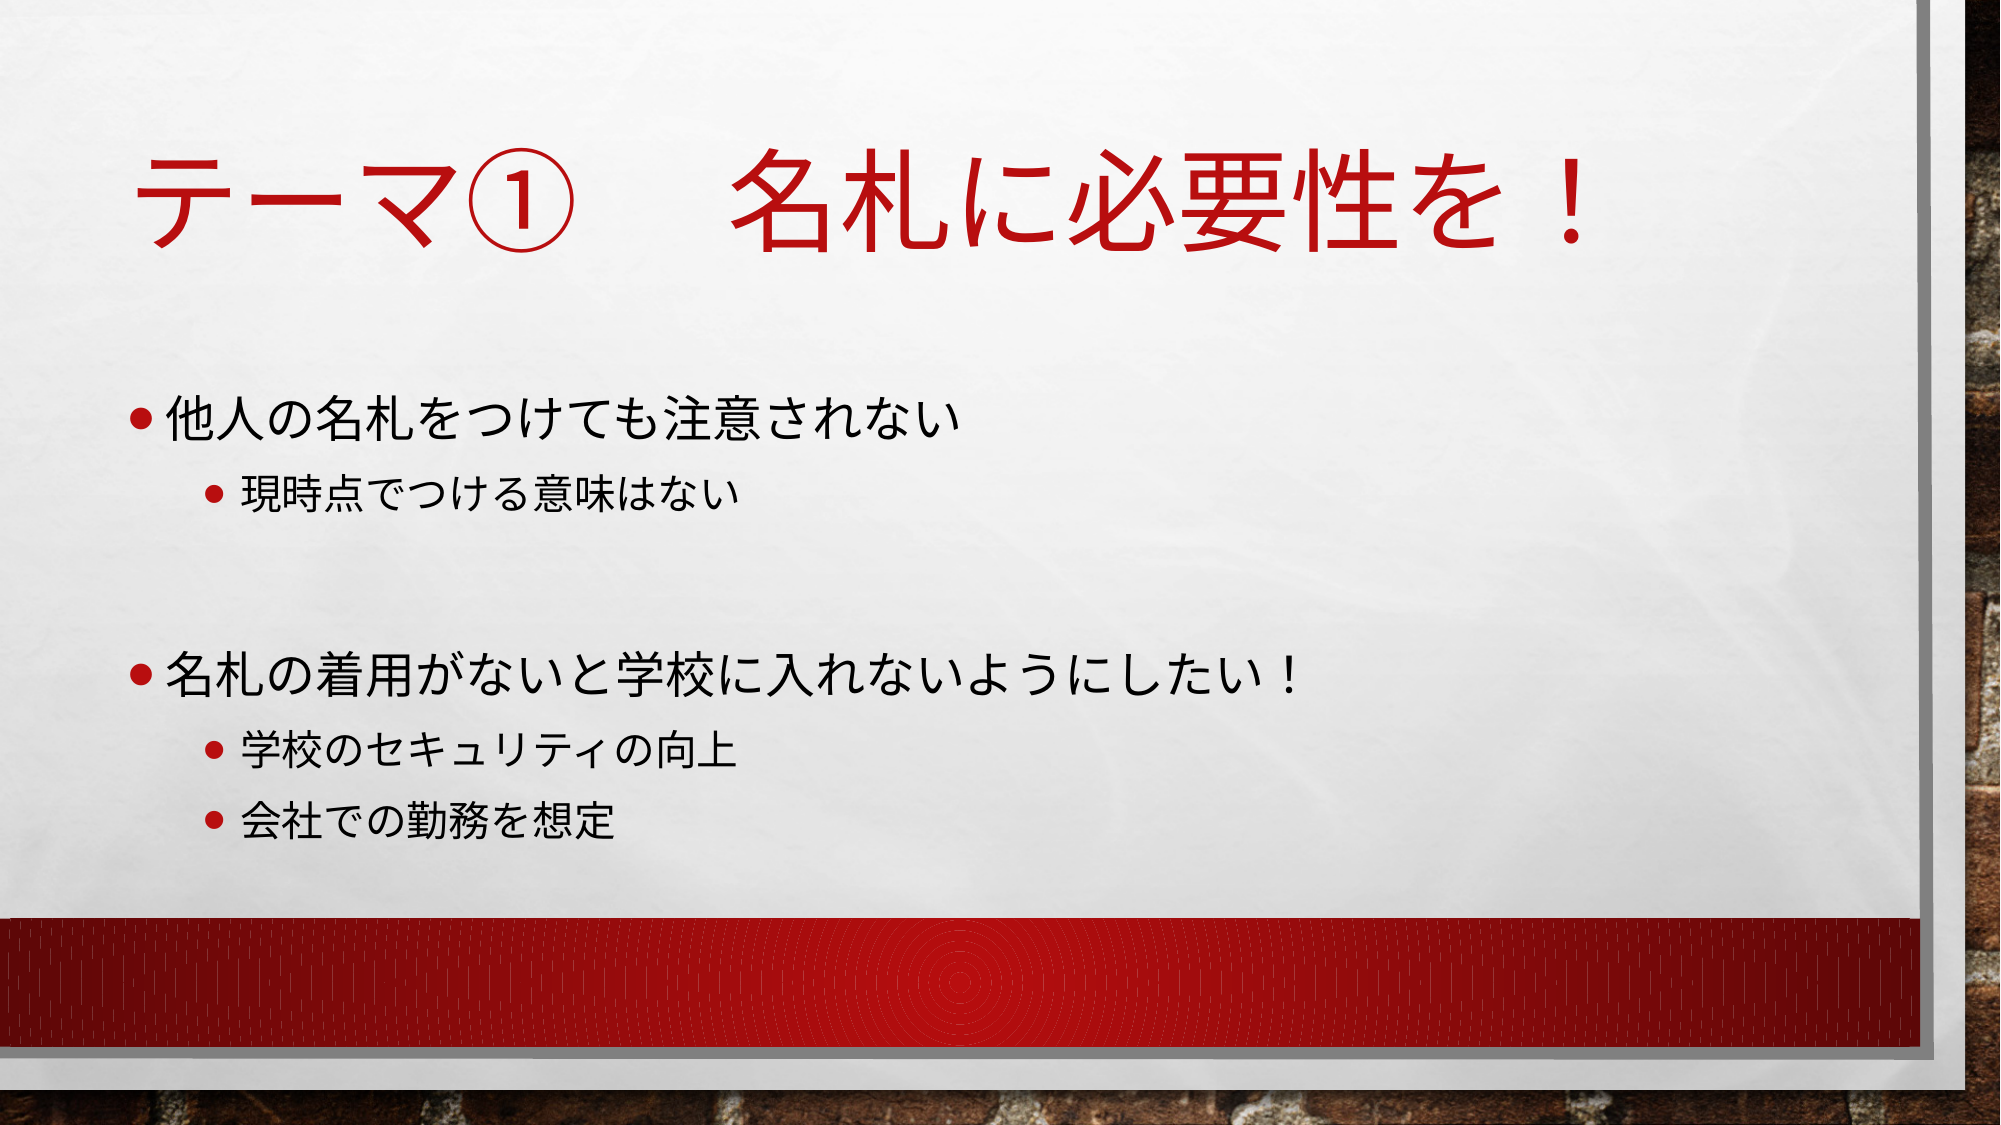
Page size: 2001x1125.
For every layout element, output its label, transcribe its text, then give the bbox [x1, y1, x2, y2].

list 他人の名札をつけても注意されない 現時点でつける意味はない 名札の着用がないと学校に入れないようにしたい！ 学校のセキュリティの向上 会社での勤務を想定 [112, 338, 1818, 882]
title テーマ① 名札に必要性を！ [112, 112, 1818, 302]
picture [0, 0, 2000, 1125]
